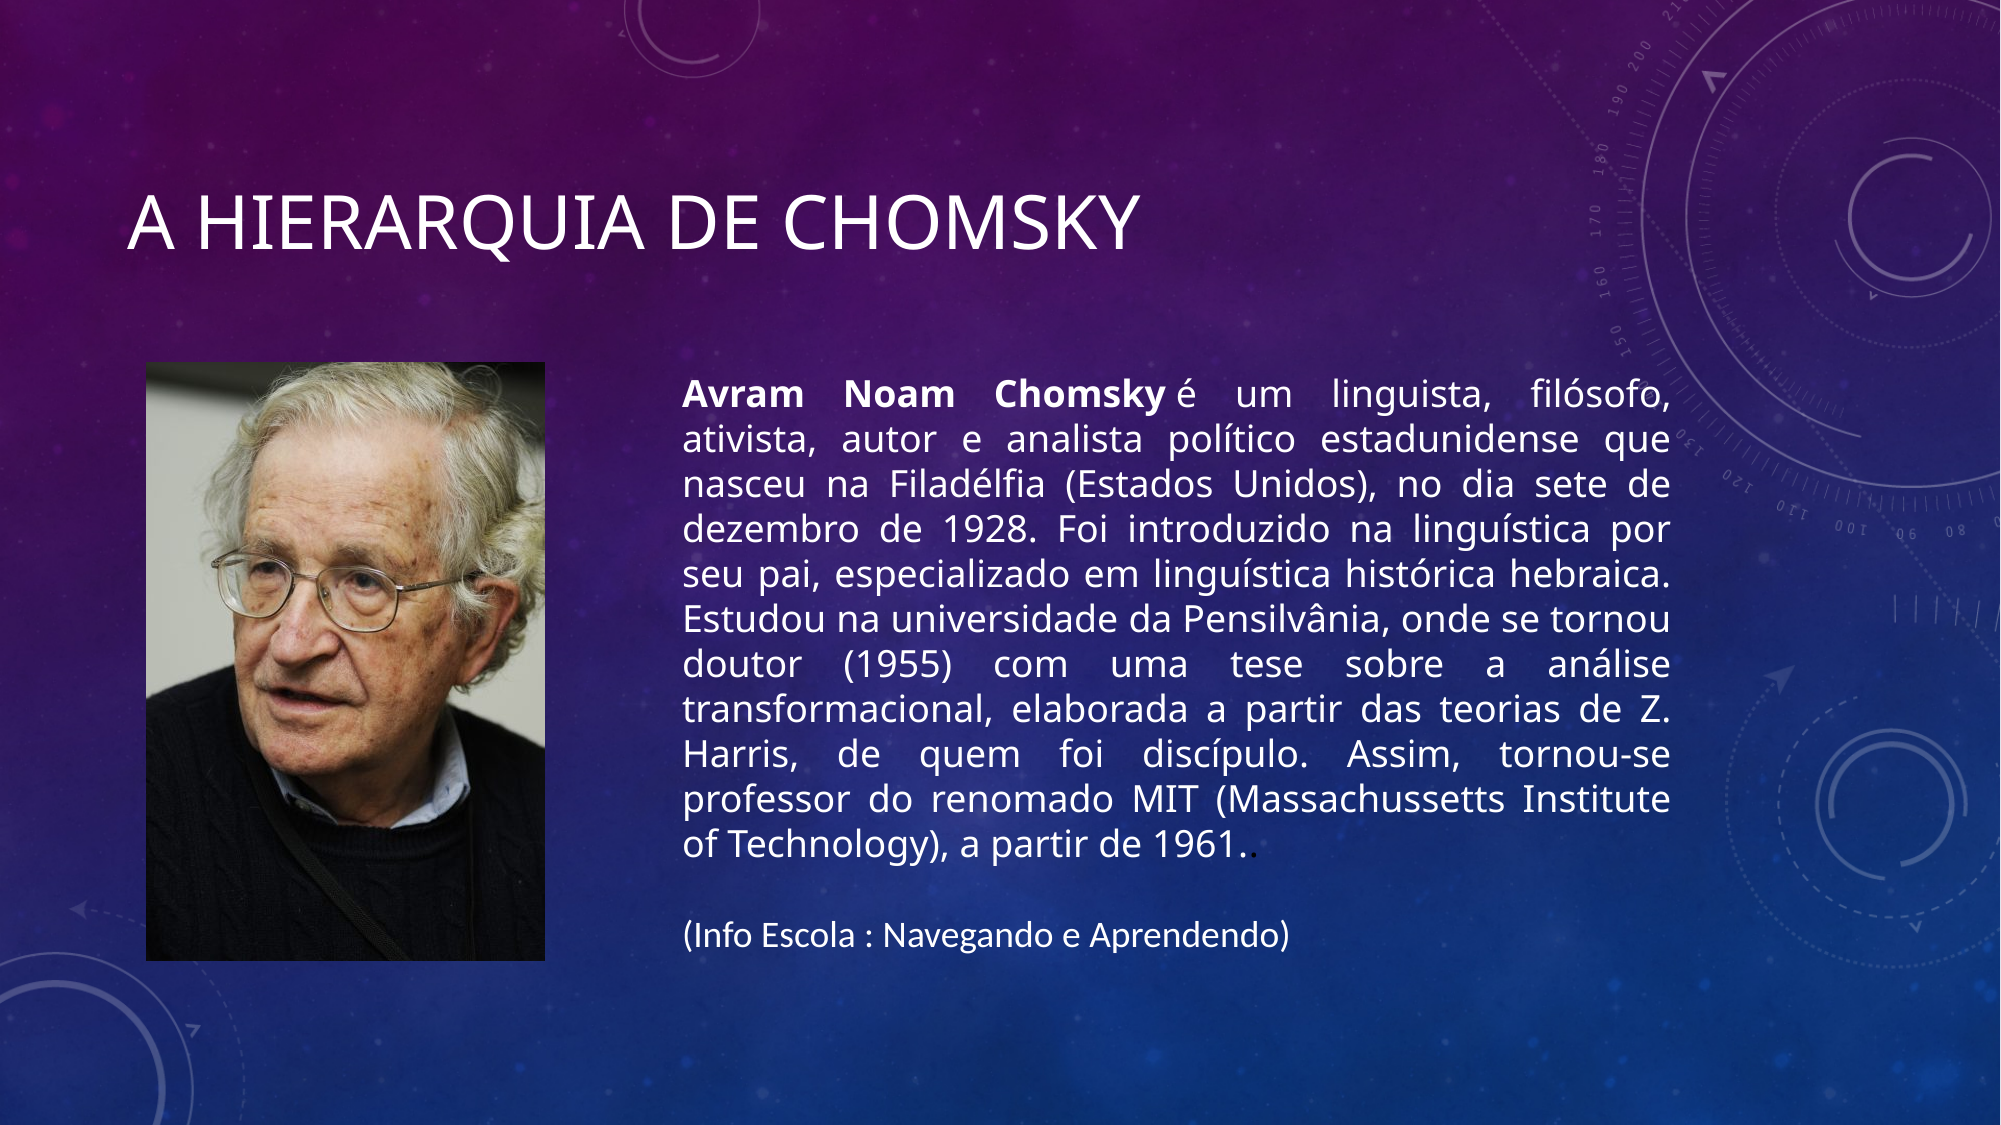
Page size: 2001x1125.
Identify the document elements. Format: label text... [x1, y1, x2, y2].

title A Hierarquia de Chomsky [112, 99, 1775, 339]
text_box Avram Noam Chomsky é um linguista, filósofo, ativista, autor e analista político estadunidense que nasceu na Filadélfia (Estados Unidos), no dia sete de dezembro de 1928. Foi introduzido na linguística por seu pai, especializado em linguística histórica hebraica. Estudou na universidade da Pensilvânia, onde se tornou doutor (1955) com uma tese sobre a análise transformacional, elaborada a partir das teorias de Z. Harris, de quem foi discípulo. Assim, tornou-se professor do renomado MIT (Massachussetts Institute of Technology), a partir de 1961.. (Info Escola : Navegando e Aprendendo) [667, 362, 1687, 962]
picture [0, 0, 2001, 1125]
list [146, 361, 545, 962]
